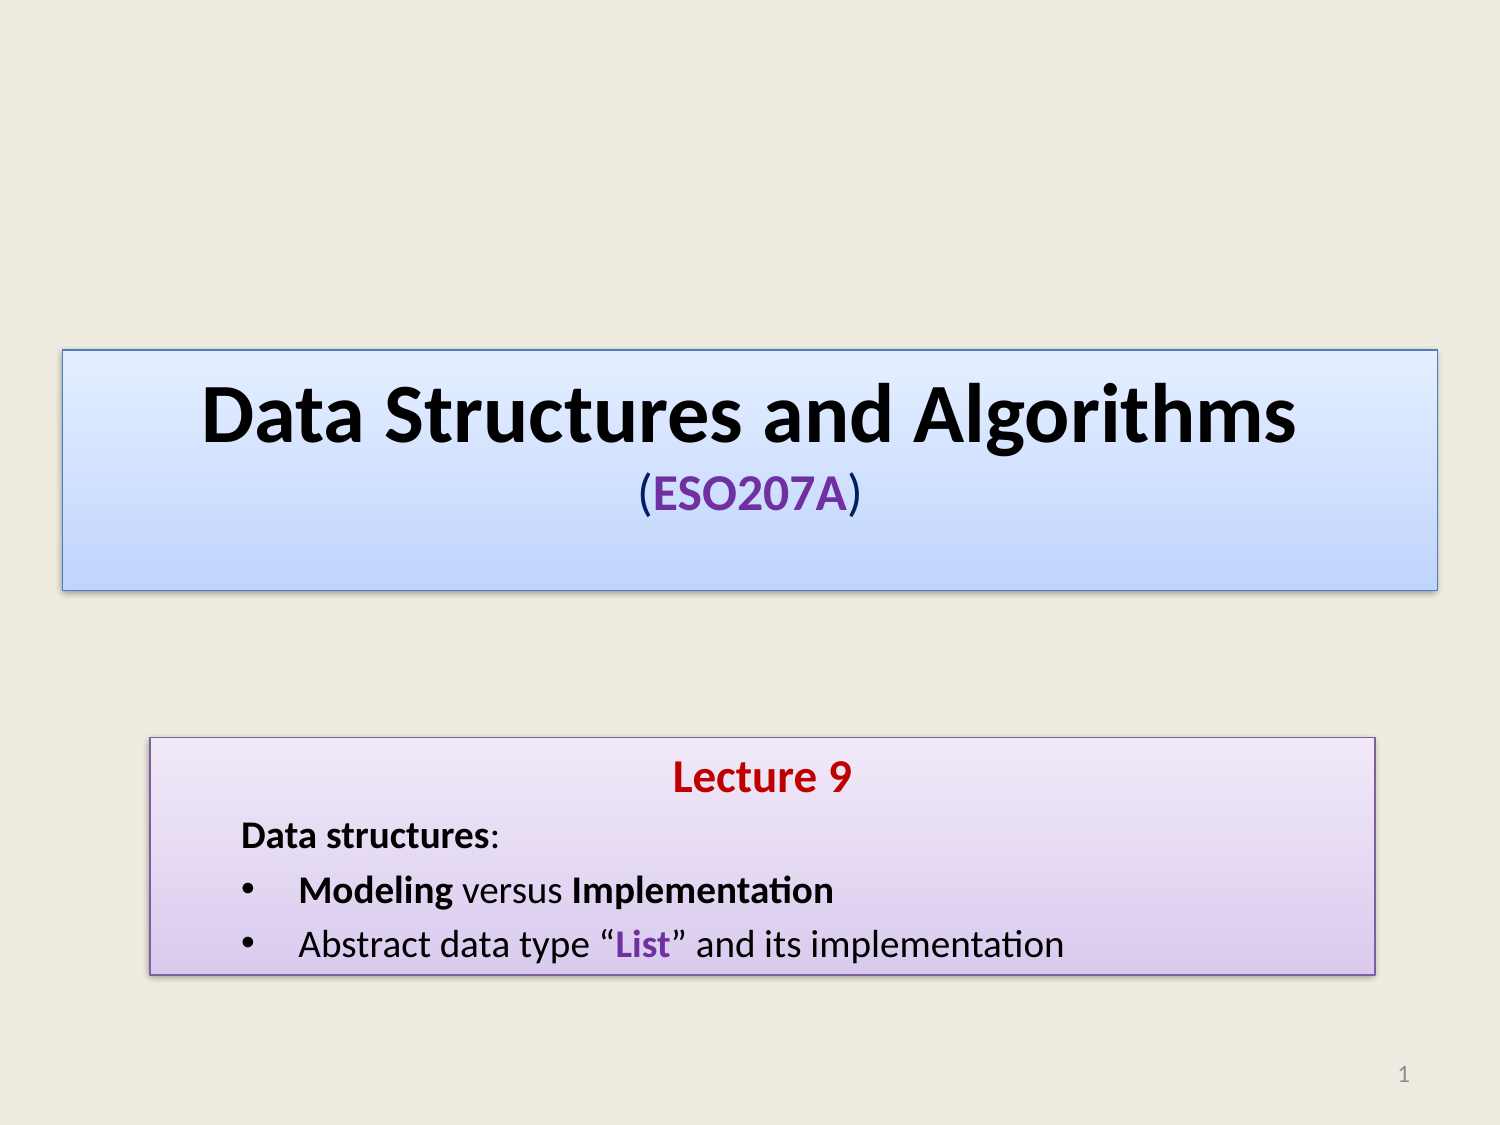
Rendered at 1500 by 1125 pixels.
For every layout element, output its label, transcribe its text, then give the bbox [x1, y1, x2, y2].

slide_number 1 [1074, 1042, 1425, 1103]
subtitle Lecture 9 Data structures: Modeling versus Implementation Abstract data type “List” and its implementation [149, 737, 1376, 976]
title Data Structures and Algorithms (ESO207A) [62, 349, 1438, 591]
